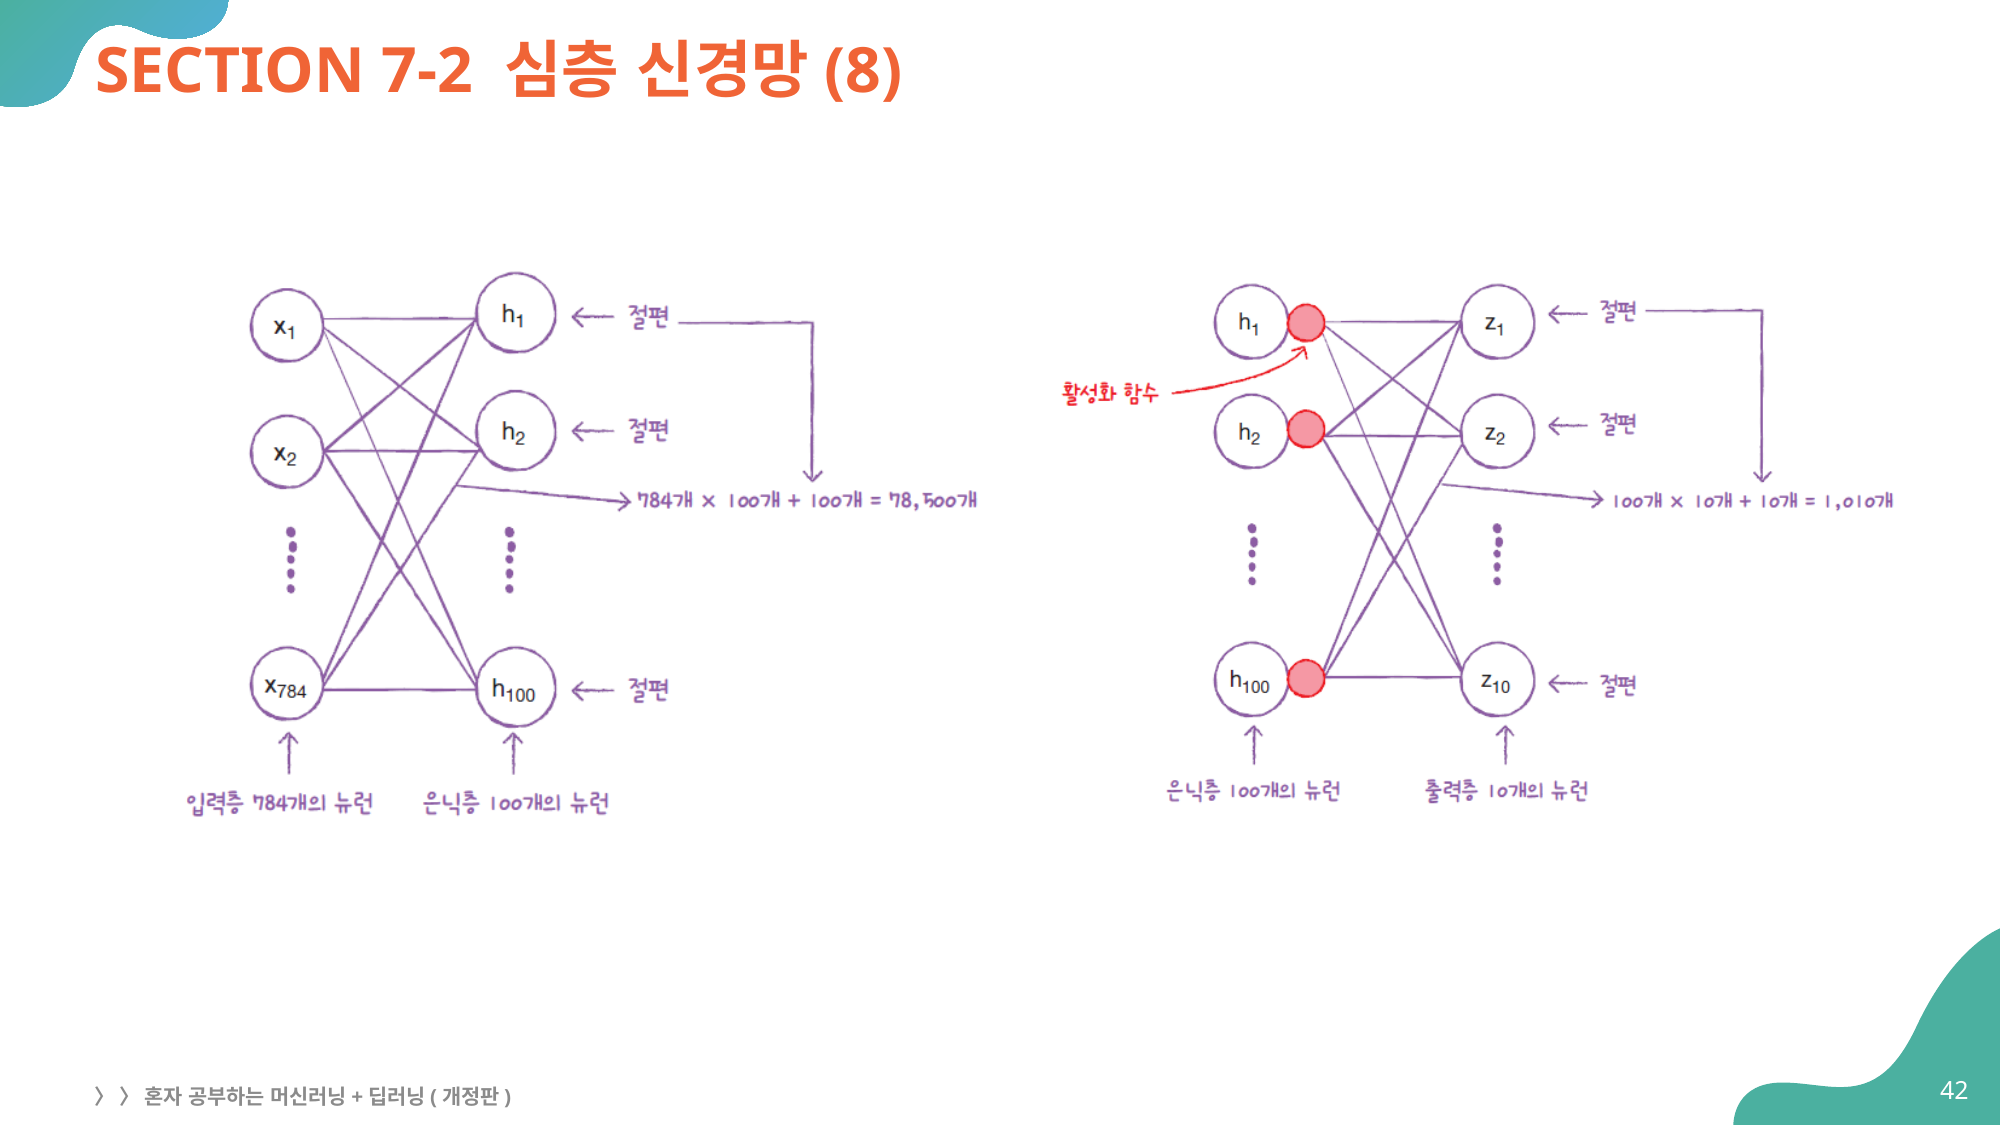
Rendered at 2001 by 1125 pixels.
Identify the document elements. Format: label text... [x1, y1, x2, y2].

footer 〉 〉 혼자 공부하는 머신러닝+딥러닝(개정판) [79, 1078, 755, 1114]
picture [160, 257, 984, 831]
title SECTION 7-2 심층 신경망(8) [79, 17, 1931, 128]
picture [1040, 275, 1902, 813]
slide_number 42 [1917, 1061, 1984, 1122]
